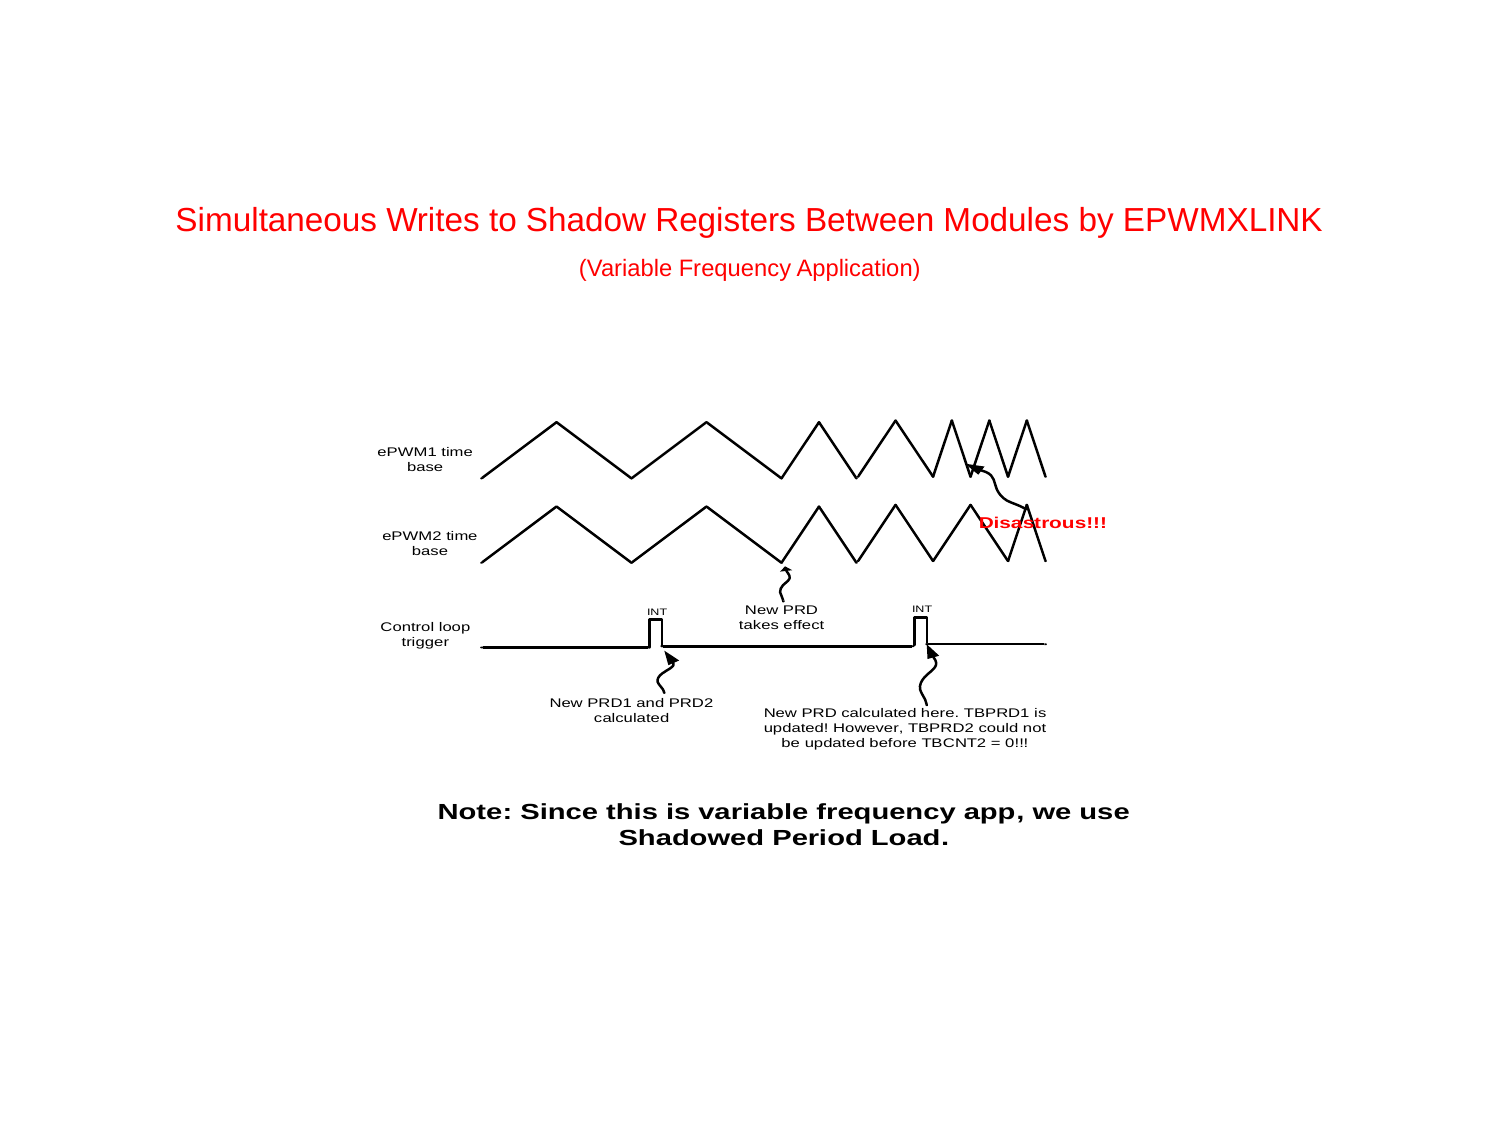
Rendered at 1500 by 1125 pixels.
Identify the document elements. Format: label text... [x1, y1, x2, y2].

title Simultaneous Writes to Shadow Registers Between Modules by EPWMXLINK (Variable Frequency Application) [0, 190, 1500, 290]
picture [374, 417, 1141, 855]
